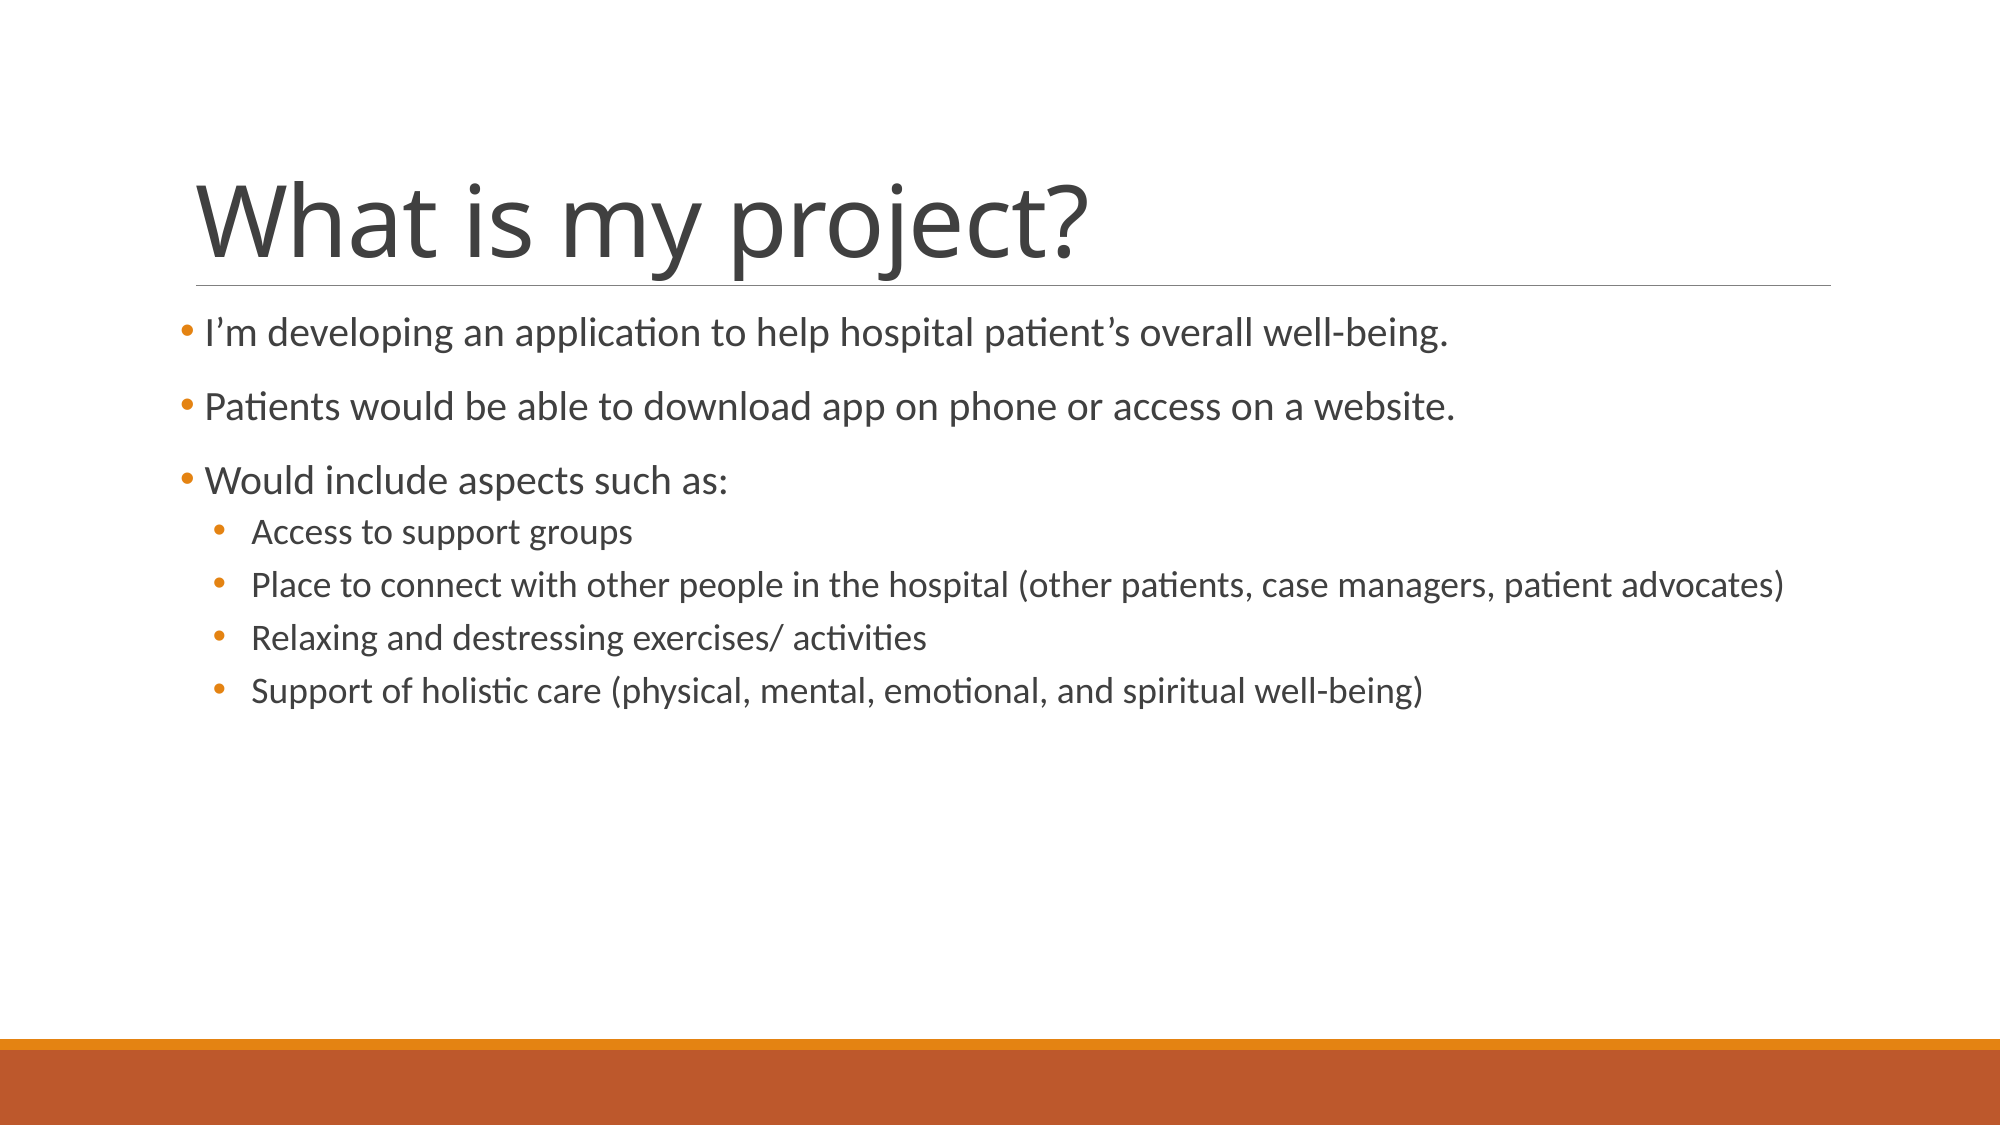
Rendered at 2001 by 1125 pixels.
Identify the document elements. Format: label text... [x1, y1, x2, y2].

list I’m developing an application to help hospital patient’s overall well-being. Patients would be able to download app on phone or access on a website. Would include aspects such as: Access to support groups Place to connect with other people in the hospital (other patients, case managers, patient advocates) Relaxing and destressing exercises/ activities Support of holistic care (physical, mental, emotional, and spiritual well-being) [180, 302, 1830, 963]
title What is my project? [180, 47, 1830, 285]
